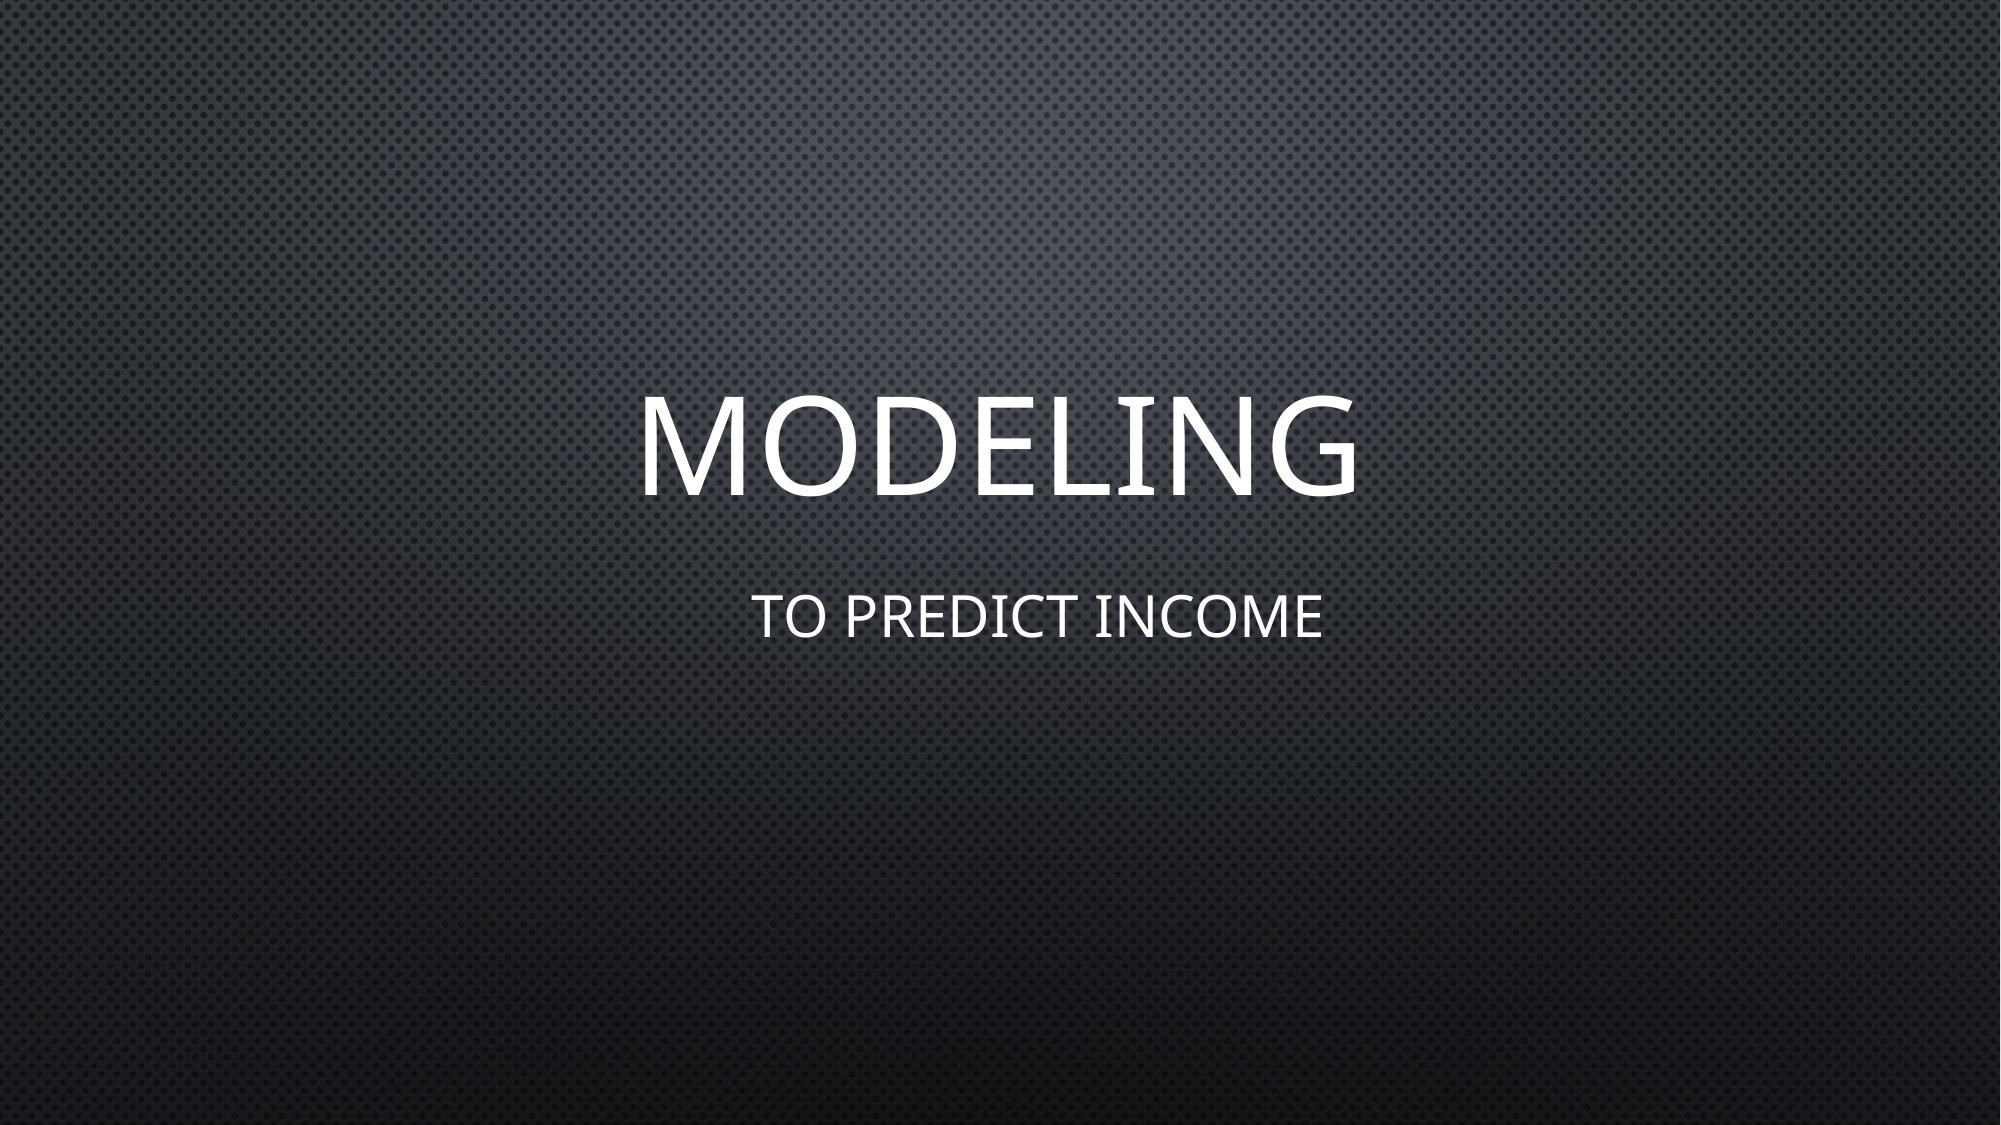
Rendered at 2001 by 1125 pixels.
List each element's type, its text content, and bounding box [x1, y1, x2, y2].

title Modeling [287, 142, 1711, 740]
list To predict income [736, 562, 1490, 657]
